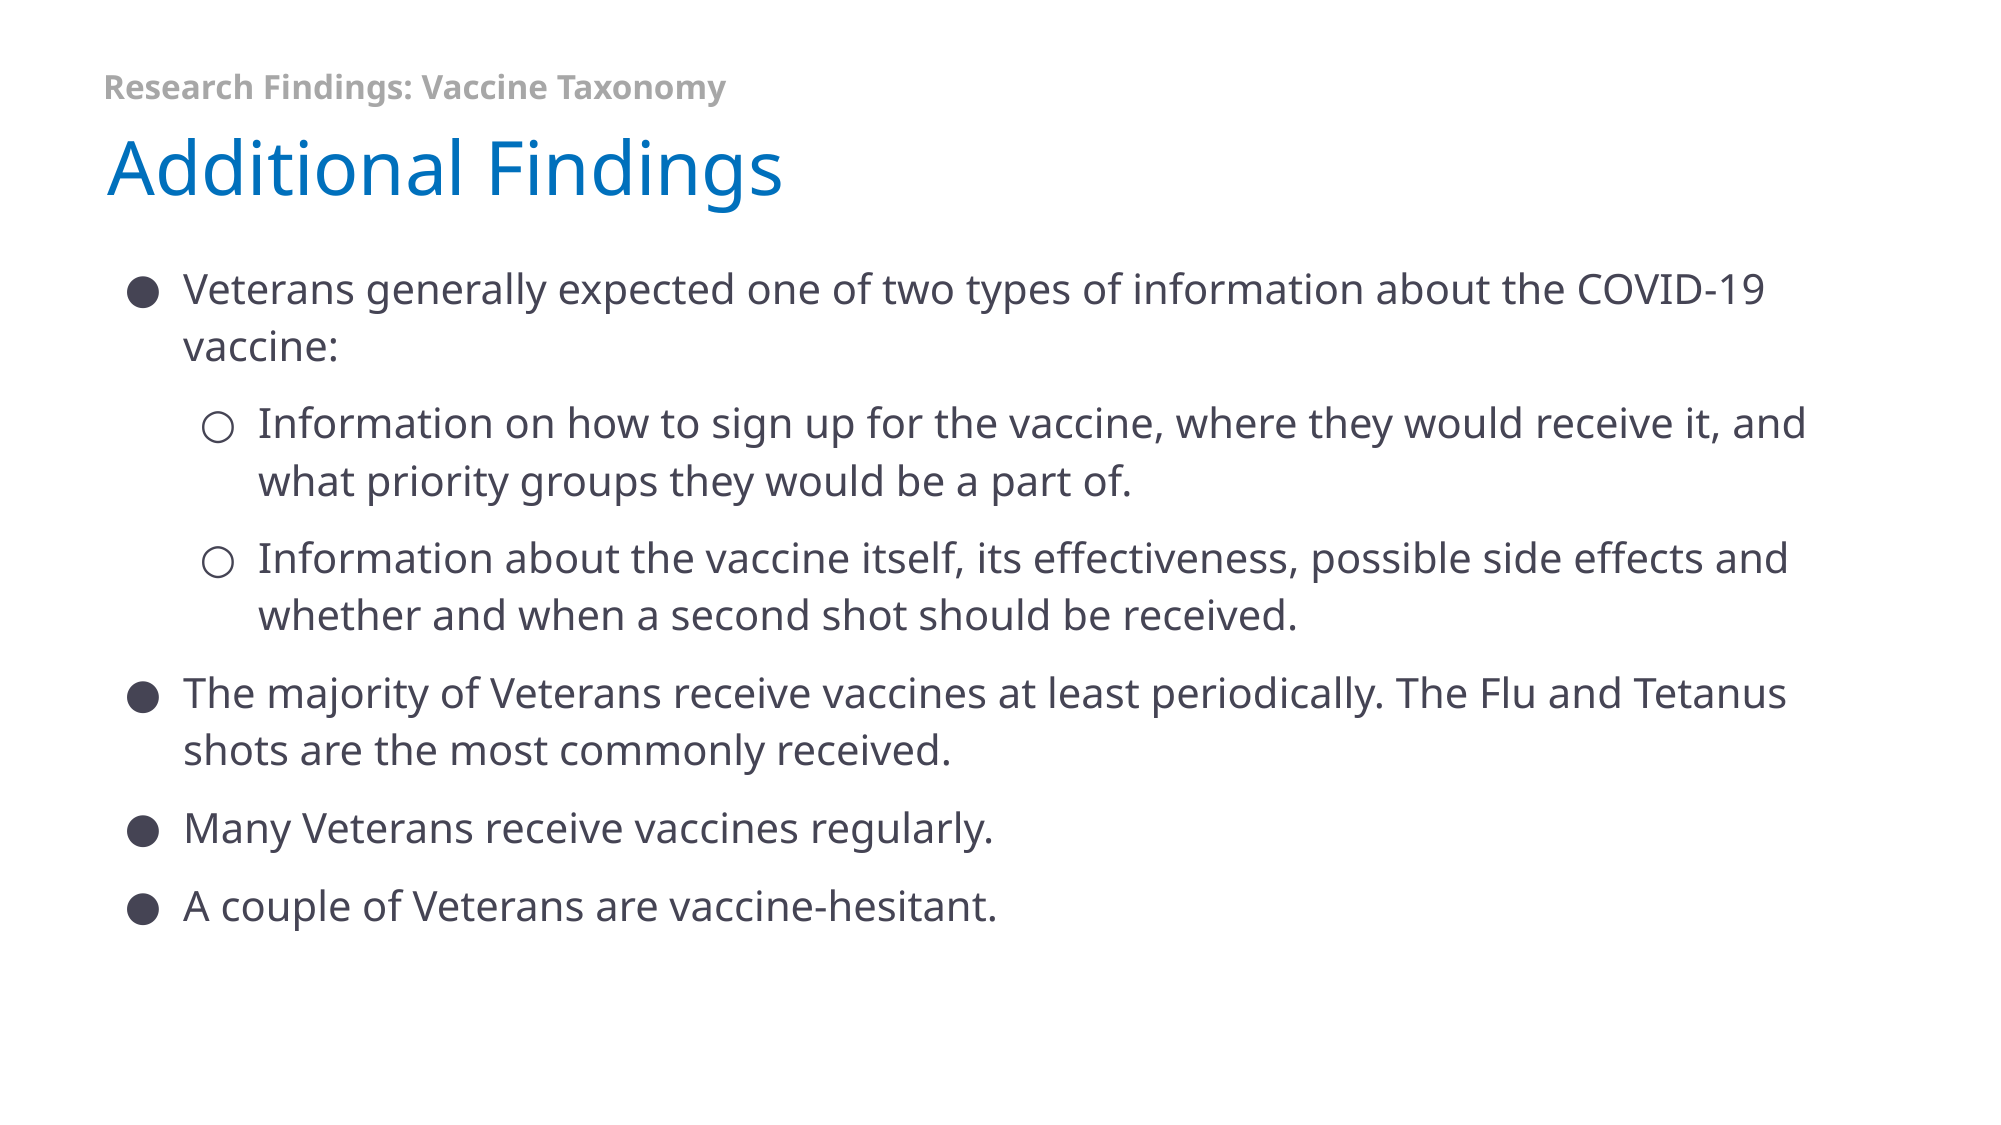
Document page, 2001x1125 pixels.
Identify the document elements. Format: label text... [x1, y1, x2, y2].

title Additional Findings [99, 112, 1750, 212]
list Veterans generally expected one of two types of information about the COVID-19 vaccine: Information on how to sign up for the vaccine, where they would receive it, and what priority groups they would be a part of. Information about the vaccine itself, its effectiveness, possible side effects and whether and when a second shot should be received. The majority of Veterans receive vaccines at least periodically. The Flu and Tetanus shots are the most commonly received. Many Veterans receive vaccines regularly. A couple of Veterans are vaccine-hesitant. [100, 248, 1863, 1057]
subtitle Research Findings: Vaccine Taxonomy [95, 52, 1218, 112]
